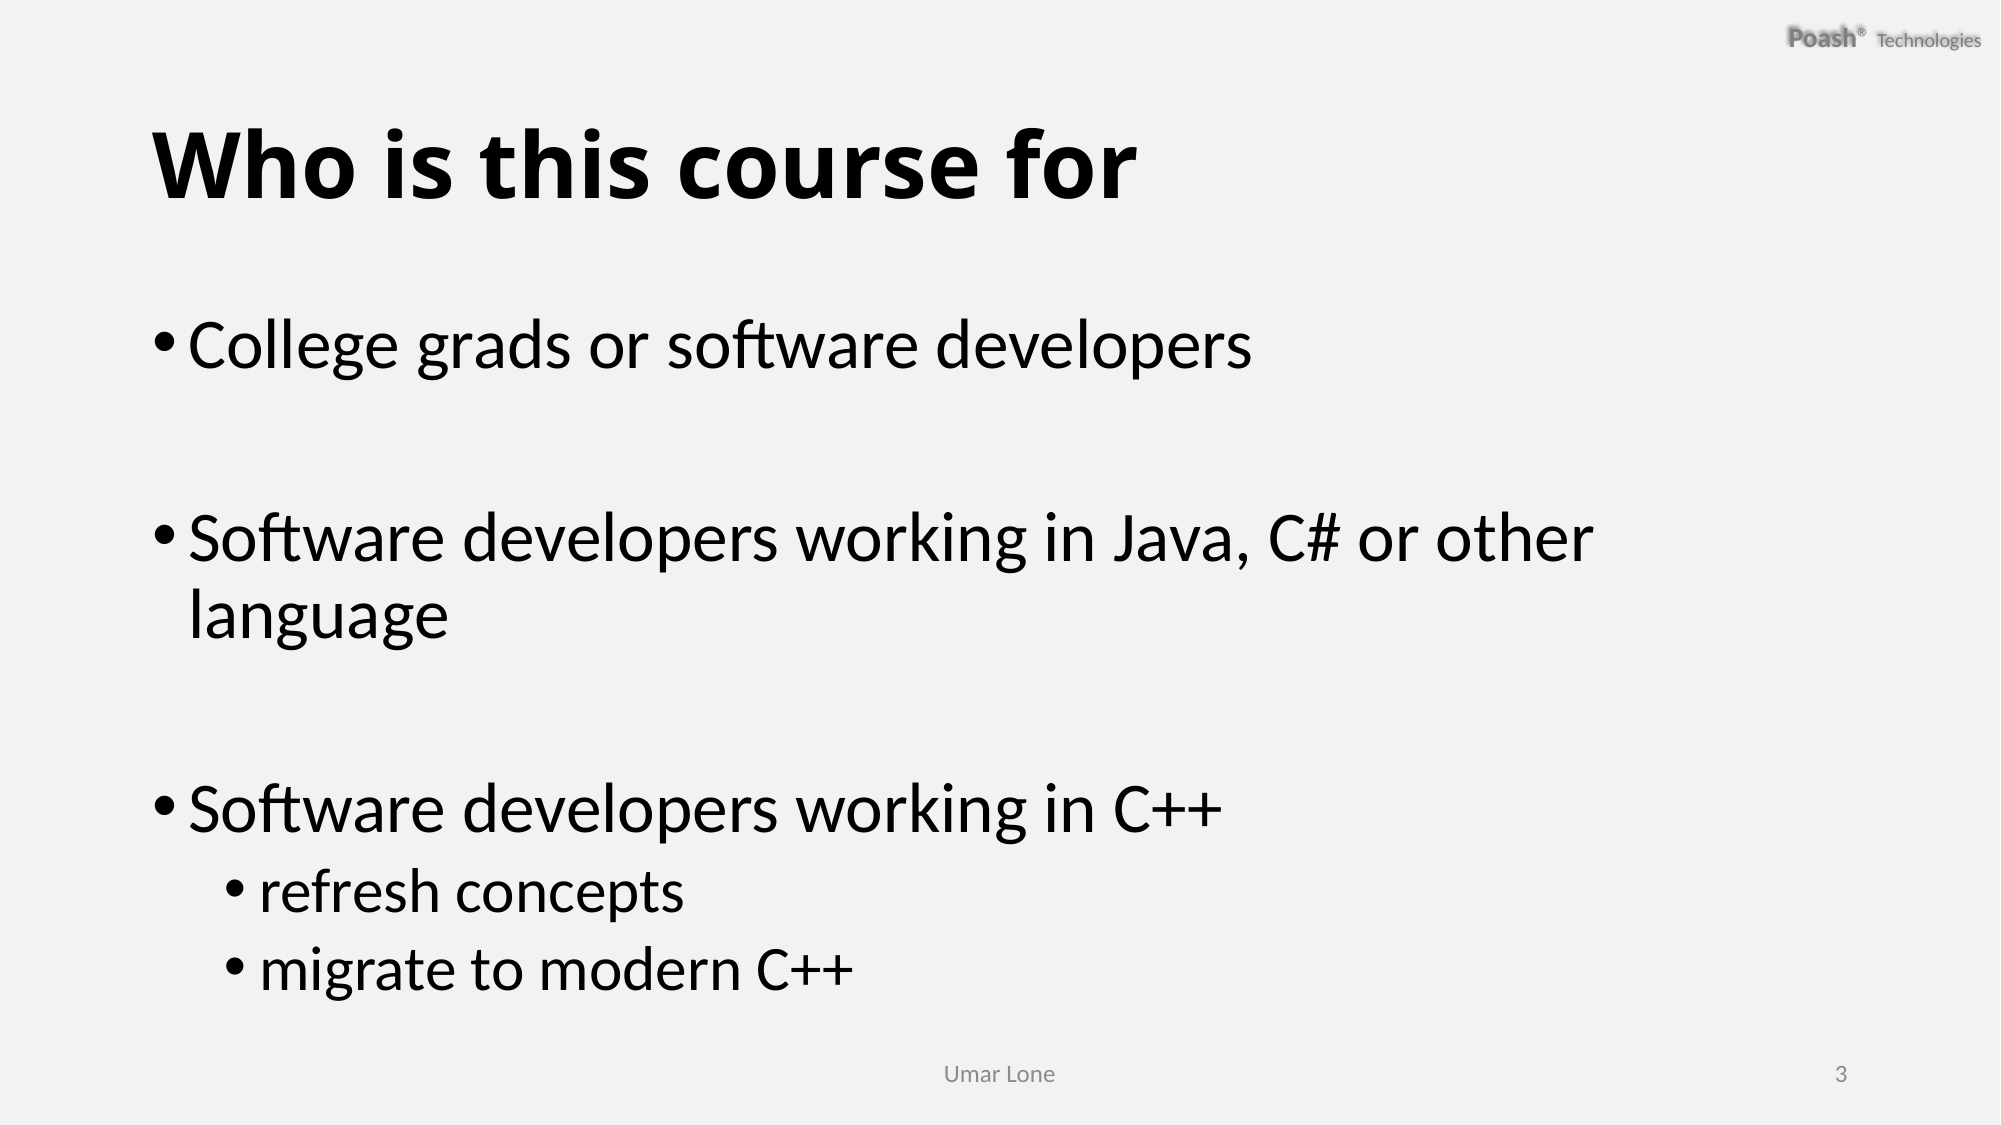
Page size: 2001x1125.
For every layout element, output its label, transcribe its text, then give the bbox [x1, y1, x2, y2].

list College grads or software developers Software developers working in Java, C# or other language Software developers working in C++ refresh concepts migrate to modern C++ [137, 299, 1863, 1014]
slide_number 3 [1412, 1042, 1863, 1103]
footer Umar Lone [662, 1042, 1338, 1103]
title Who is this course for [137, 59, 1863, 278]
